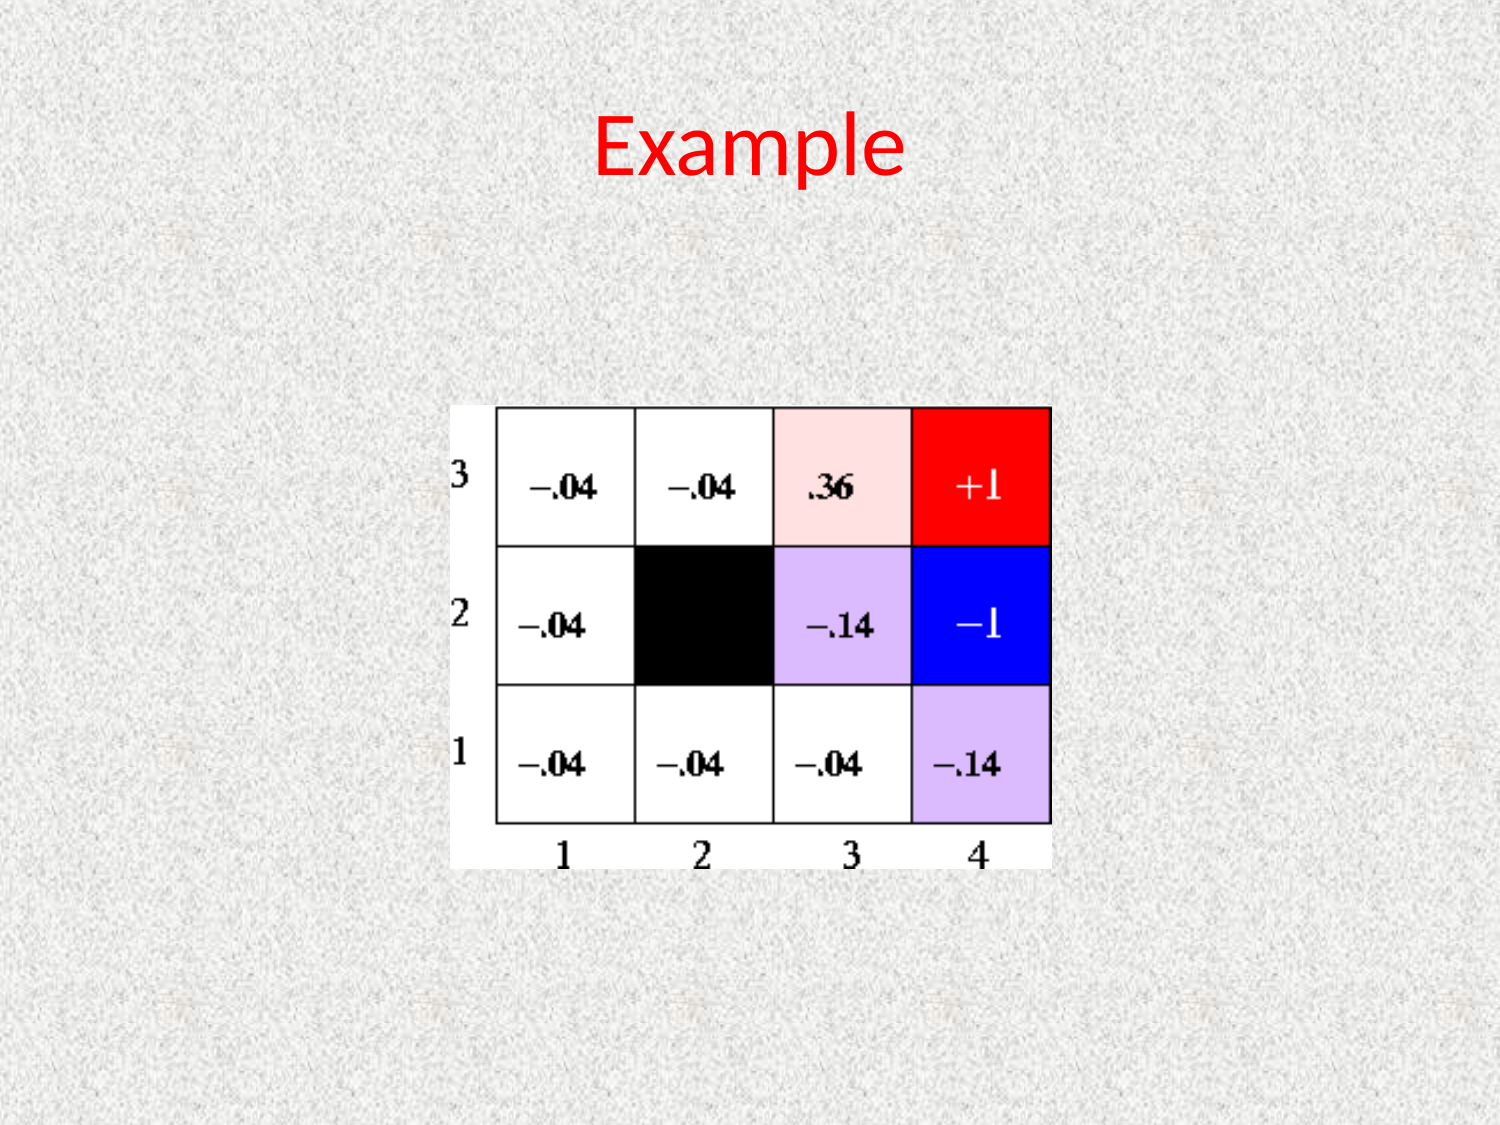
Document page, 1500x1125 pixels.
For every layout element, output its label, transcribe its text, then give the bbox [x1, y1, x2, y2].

title Example [75, 45, 1425, 233]
picture [0, 0, 1500, 1125]
